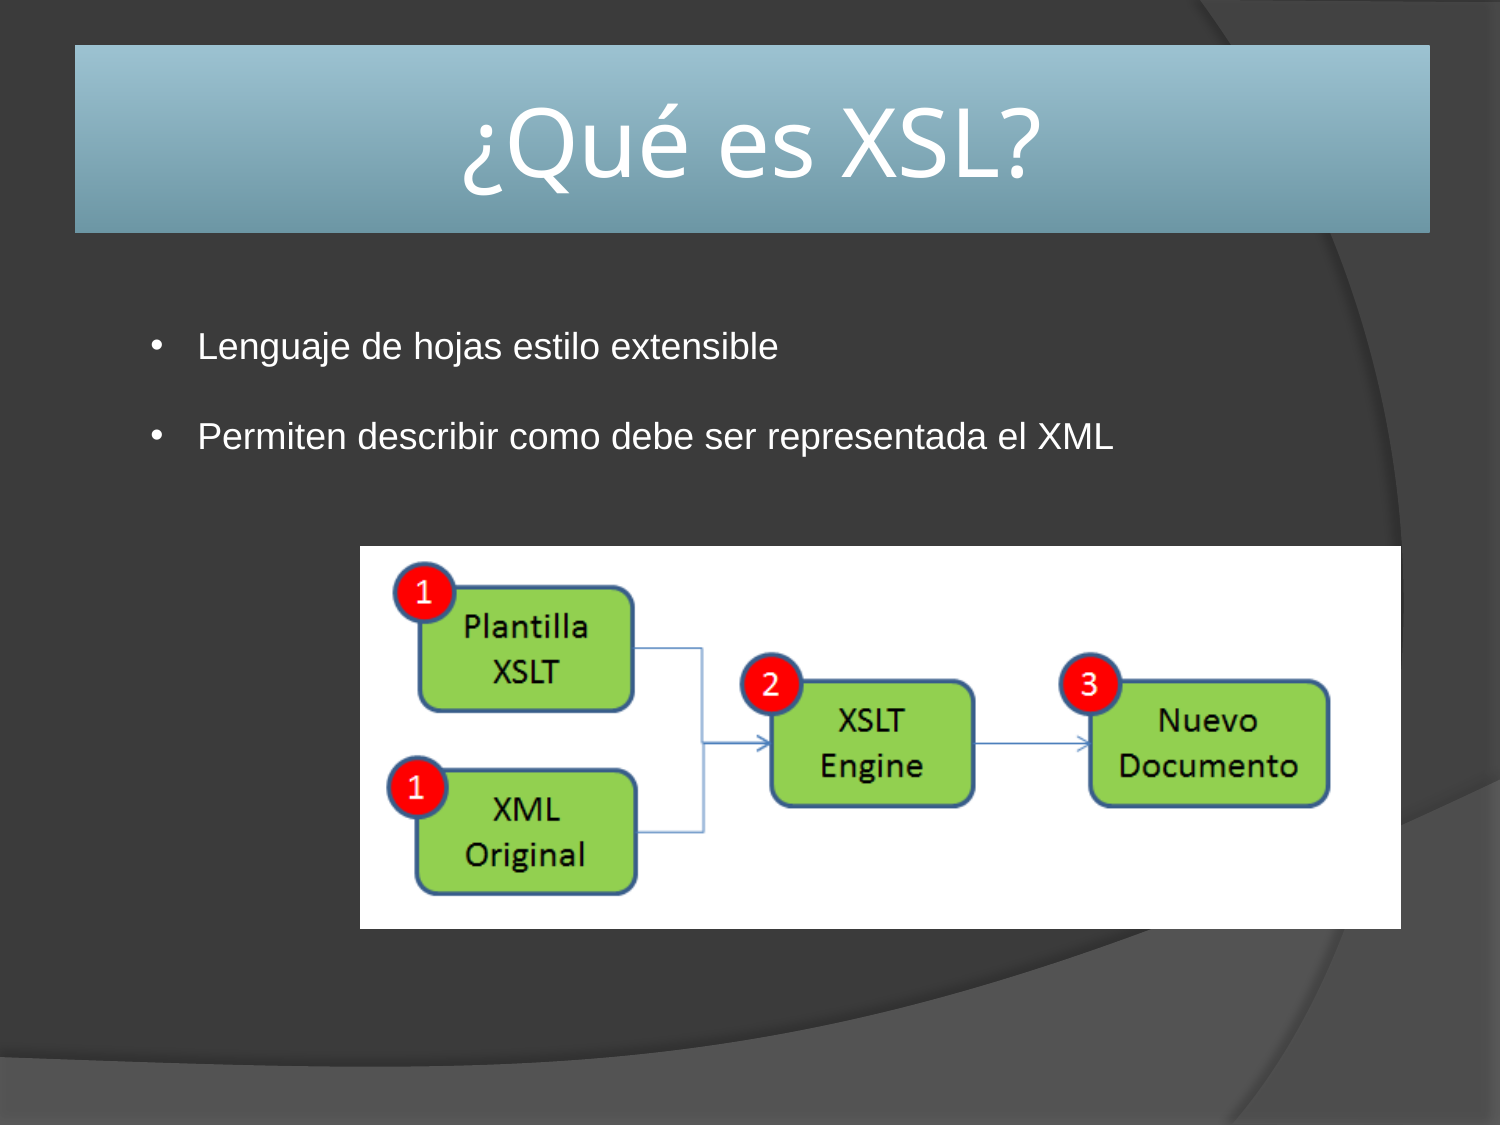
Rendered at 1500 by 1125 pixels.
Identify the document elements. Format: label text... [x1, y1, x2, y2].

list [359, 545, 1402, 930]
text_box Lenguaje de hojas estilo extensible Permiten describir como debe ser representada el XML [135, 314, 1390, 465]
title ¿Qué es XSL? [75, 45, 1430, 233]
